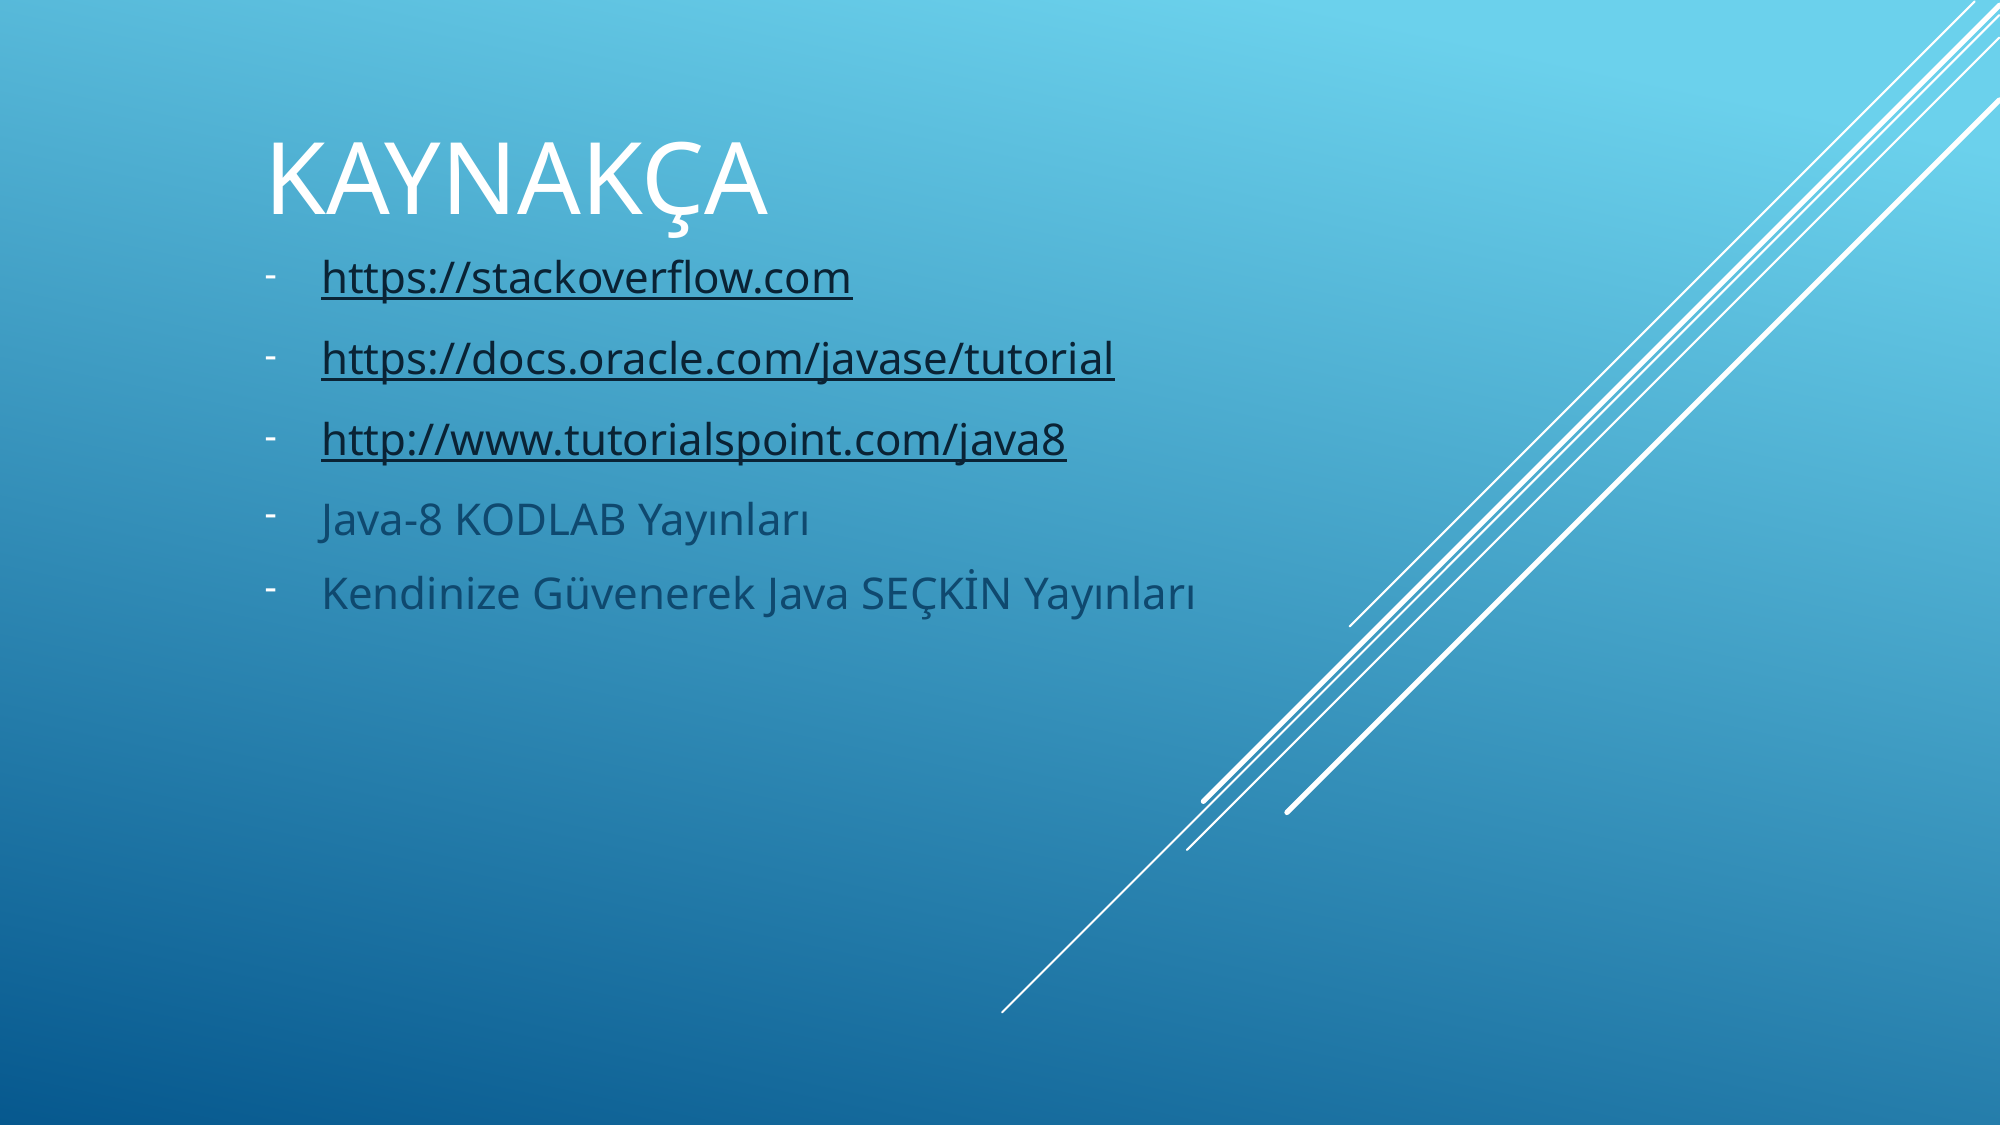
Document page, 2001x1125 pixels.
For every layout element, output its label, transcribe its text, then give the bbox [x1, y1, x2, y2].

subtitle https://stackoverflow.com https://docs.oracle.com/javase/tutorial http://www.tutorialspoint.com/java8 Java-8 KODLAB Yayınları Kendinize Güvenerek Java SEÇKİN Yayınları [249, 242, 1750, 863]
title Kaynakça [249, 70, 1750, 242]
